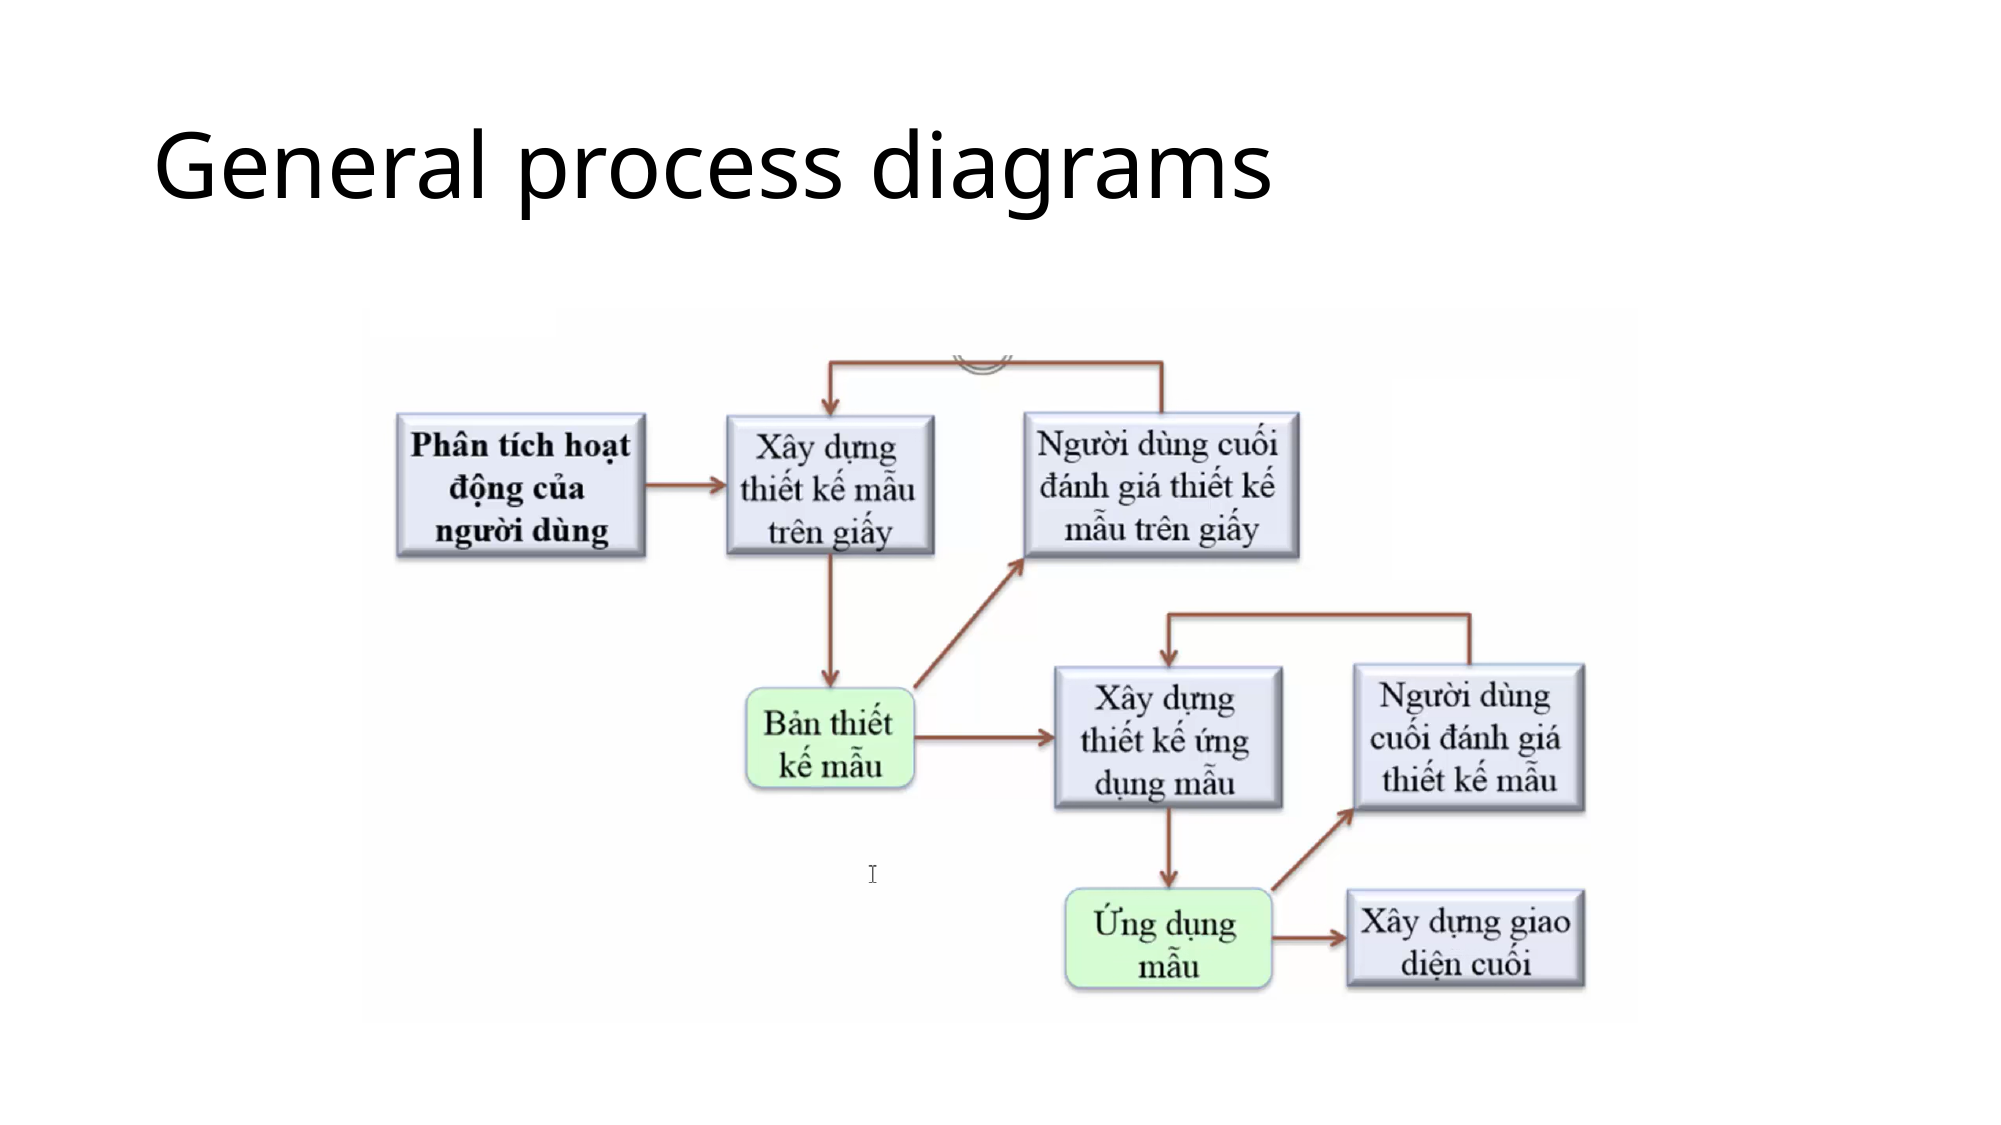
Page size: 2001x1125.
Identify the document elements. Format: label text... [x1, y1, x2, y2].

title General process diagrams [137, 59, 1863, 278]
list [362, 308, 1638, 1023]
